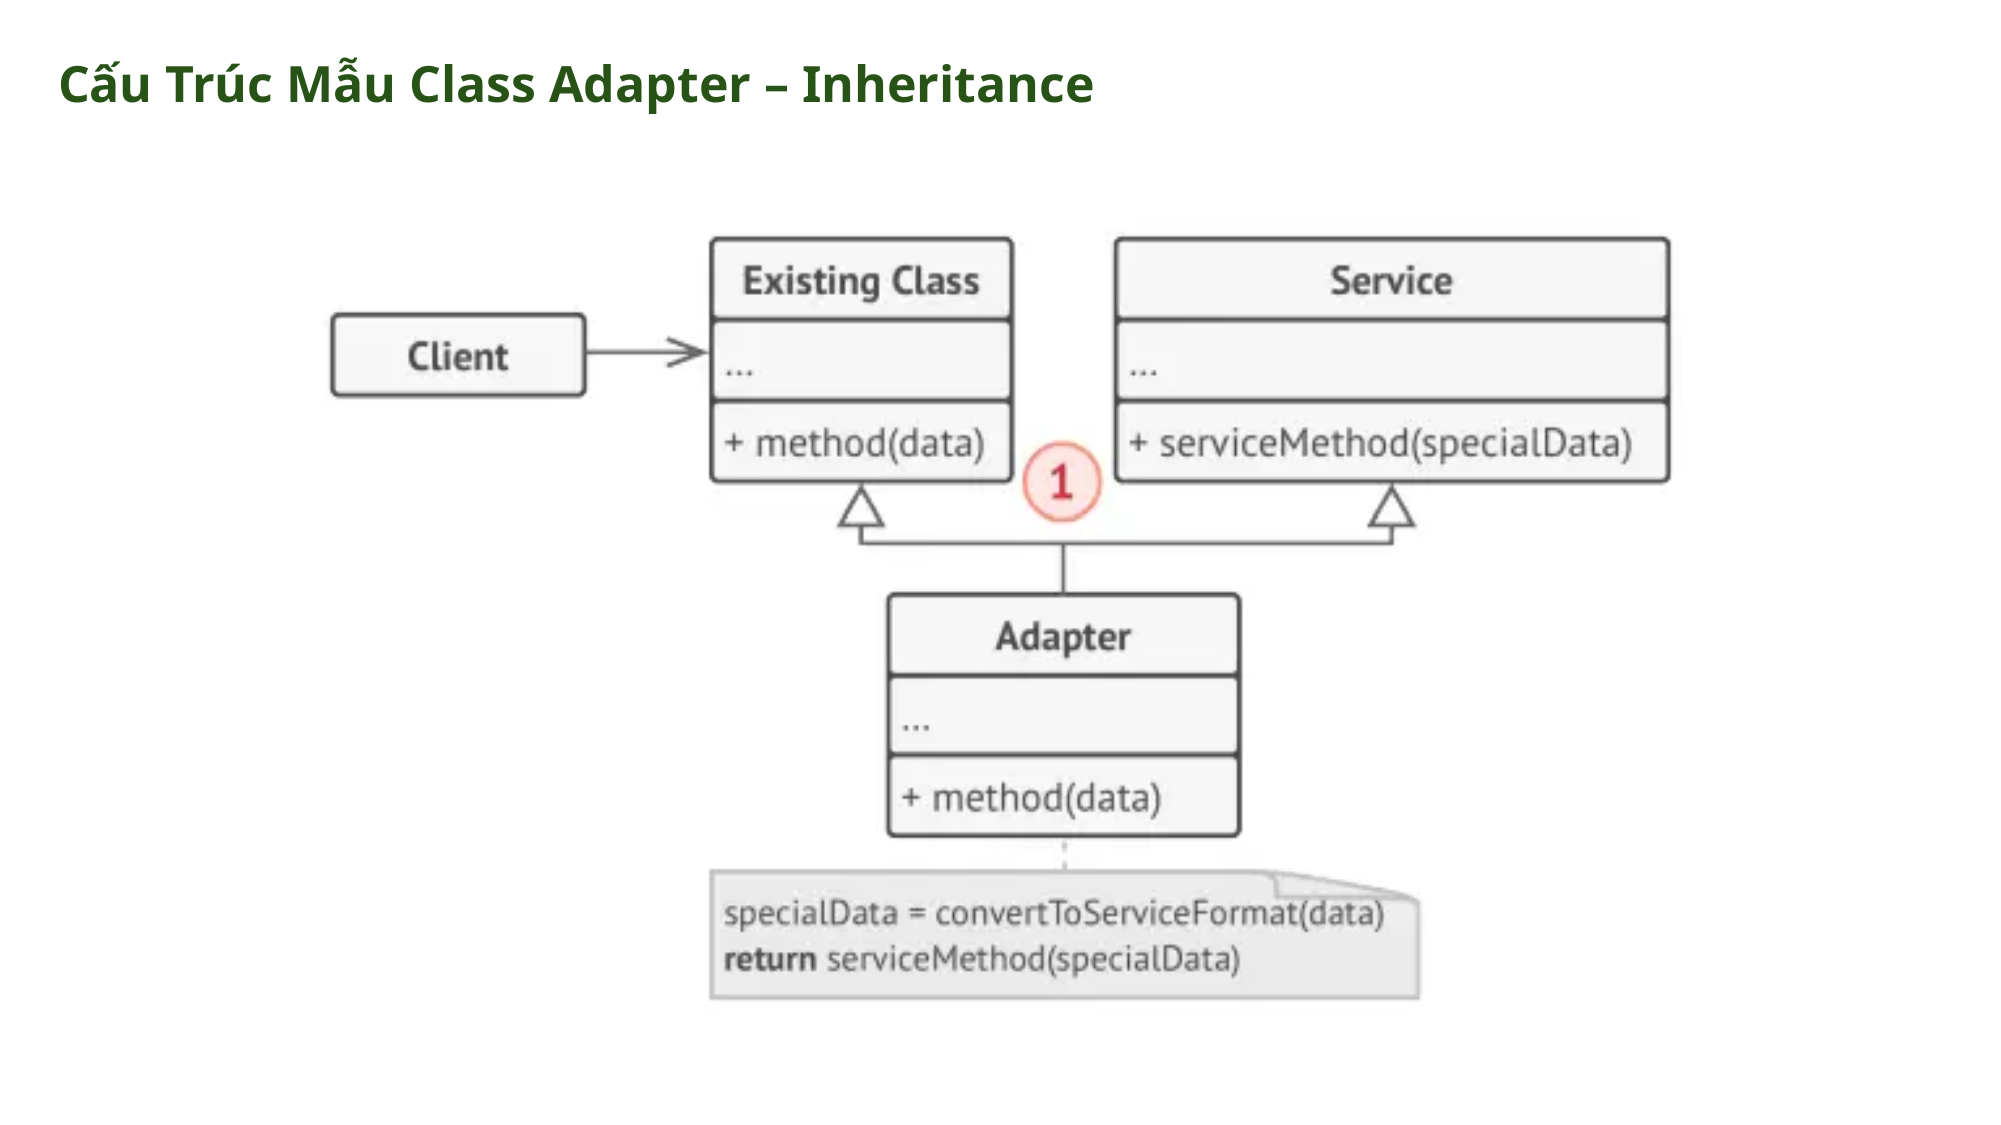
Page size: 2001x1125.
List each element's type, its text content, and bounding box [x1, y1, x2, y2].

text_box Cấu Trúc Mẫu Class Adapter – Inheritance [0, 45, 1154, 120]
picture [218, 179, 1782, 1066]
